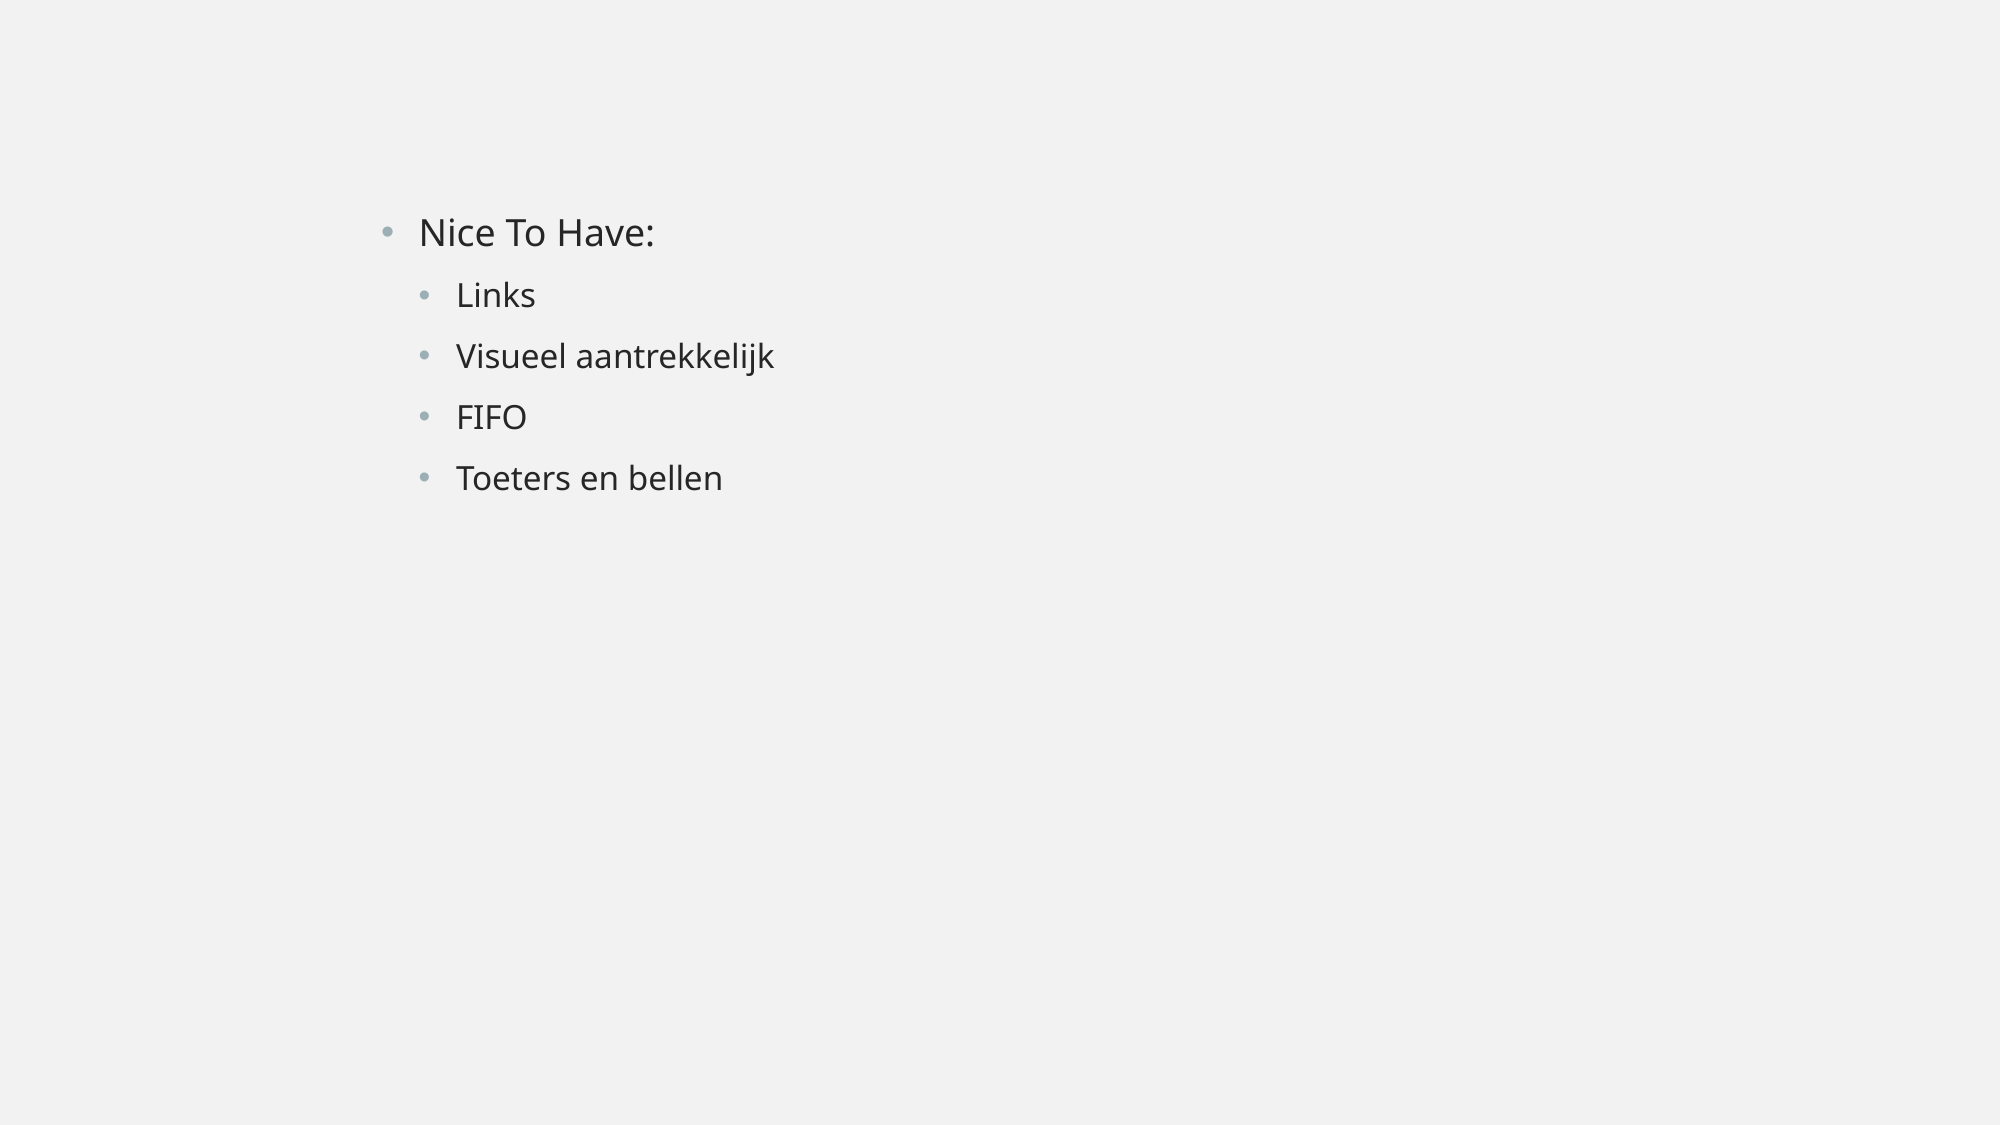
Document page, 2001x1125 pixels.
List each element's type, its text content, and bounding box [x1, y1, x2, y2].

list Nice To Have: Links Visueel aantrekkelijk FIFO Toeters en bellen [366, 201, 1634, 942]
